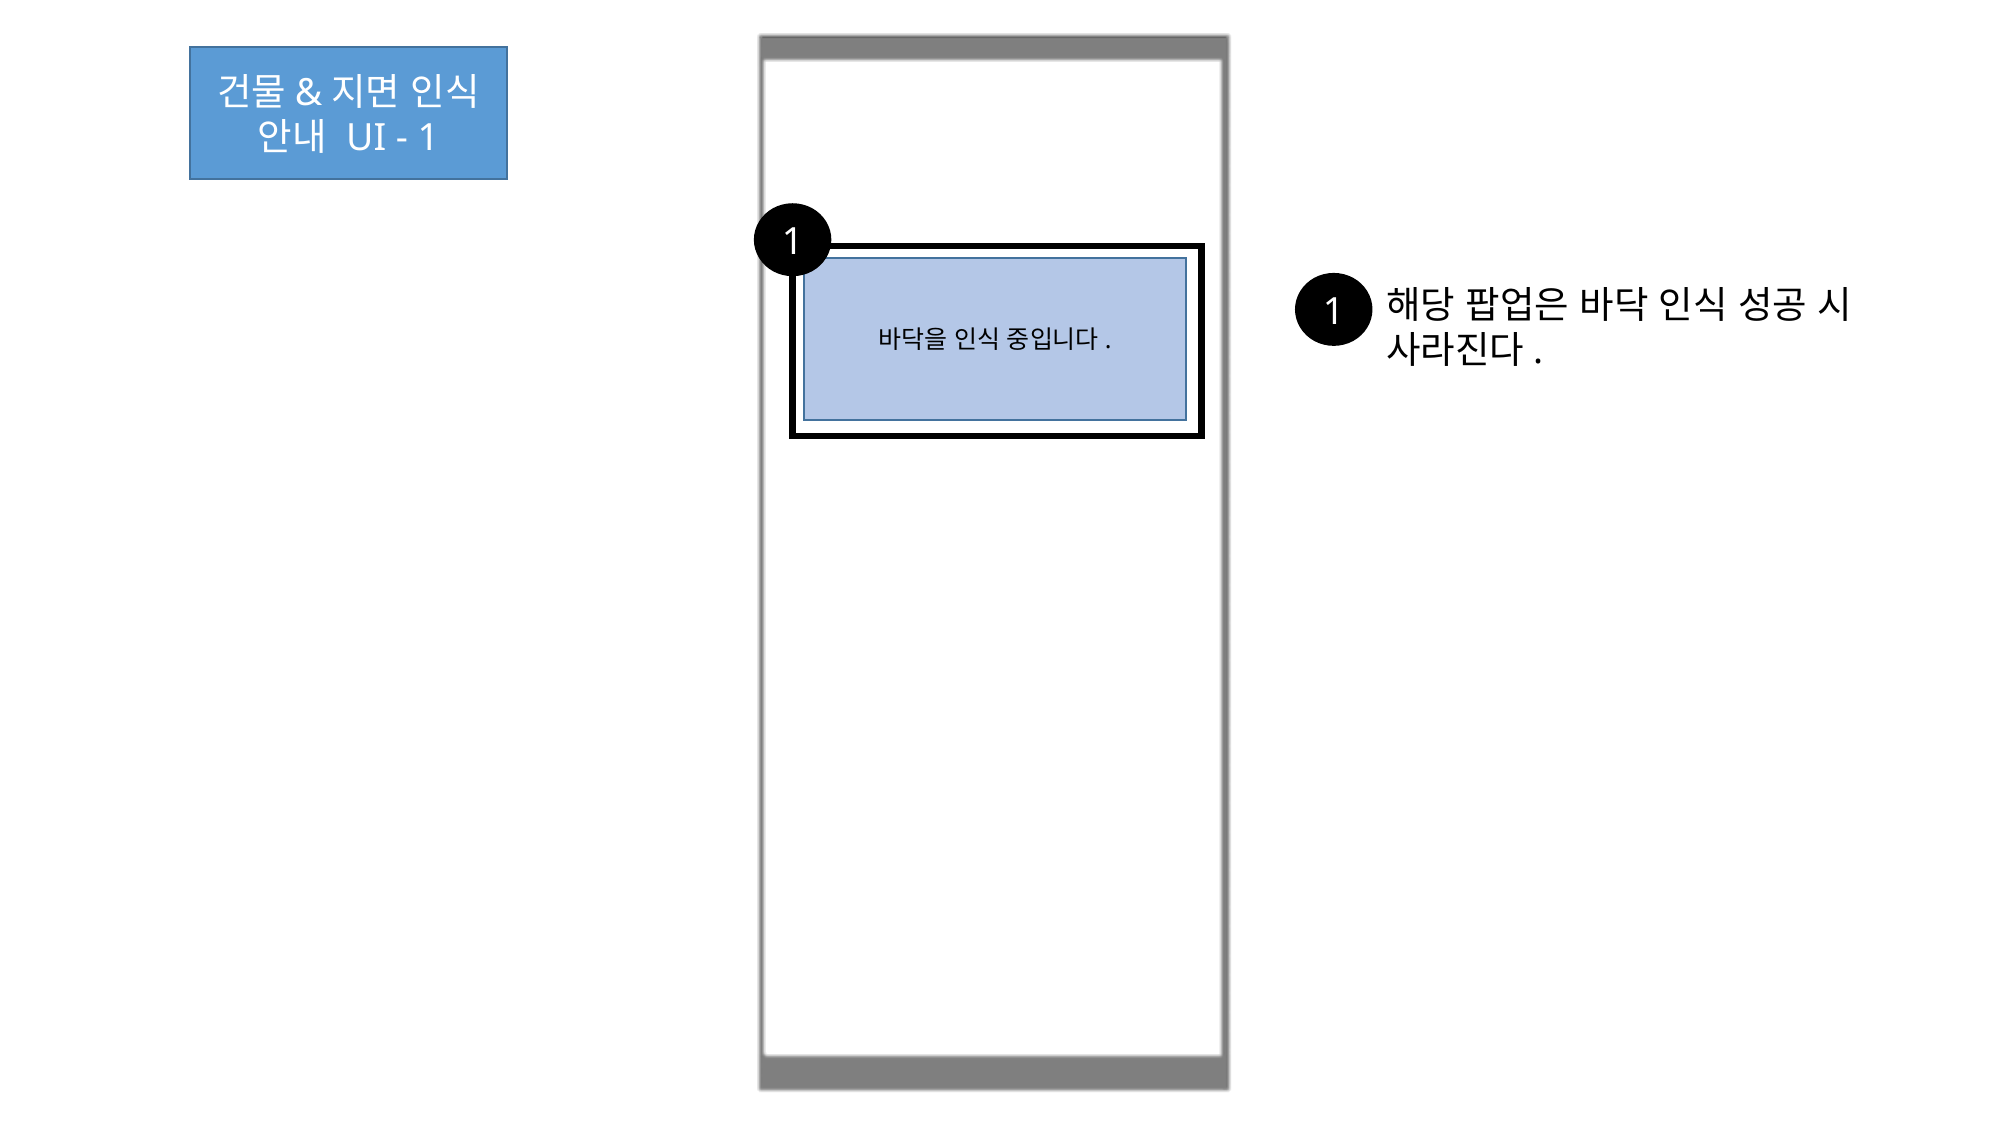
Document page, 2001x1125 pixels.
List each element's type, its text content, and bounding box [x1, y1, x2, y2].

text_box 해당 팝업은 바닥 인식 성공 시 사라진다. [1371, 273, 1968, 379]
picture [728, 18, 1286, 1125]
text_box 건물&지면 인식 안내 UI - 1 [189, 46, 508, 180]
text_box 1 [1294, 272, 1373, 346]
